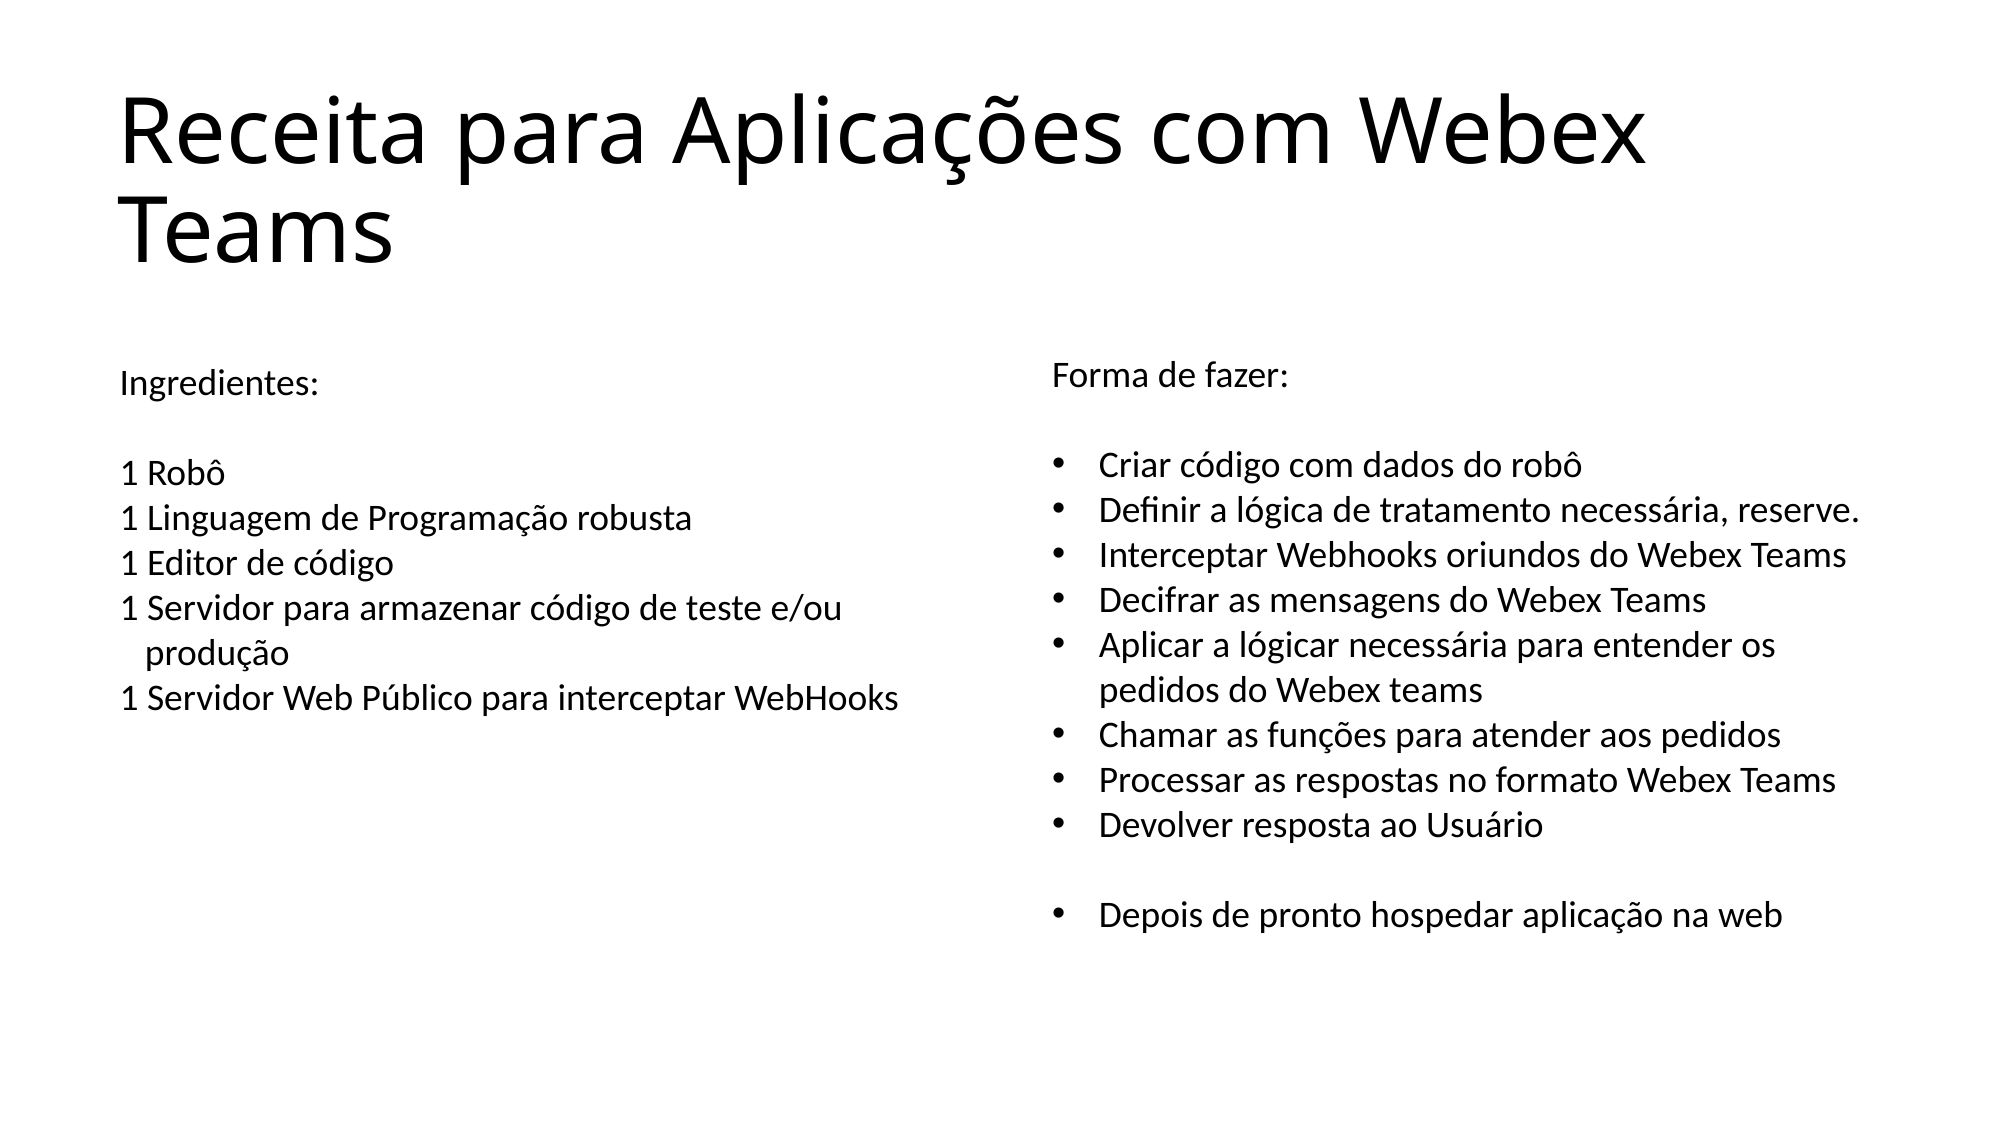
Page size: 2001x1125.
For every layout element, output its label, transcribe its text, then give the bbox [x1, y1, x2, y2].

title Receita para Aplicações com Webex Teams [102, 75, 1828, 293]
text_box Forma de fazer: Criar código com dados do robô Definir a lógica de tratamento necessária, reserve. Interceptar Webhooks oriundos do Webex Teams Decifrar as mensagens do Webex Teams Aplicar a lógicar necessária para entender os pedidos do Webex teams Chamar as funções para atender aos pedidos Processar as respostas no formato Webex Teams Devolver resposta ao Usuário Depois de pronto hospedar aplicação na web [1037, 342, 1877, 1123]
text_box Ingredientes: 1 Robô 1 Linguagem de Programação robusta 1 Editor de código 1 Servidor para armazenar código de teste e/ou produção 1 Servidor Web Público para interceptar WebHooks [104, 350, 915, 771]
